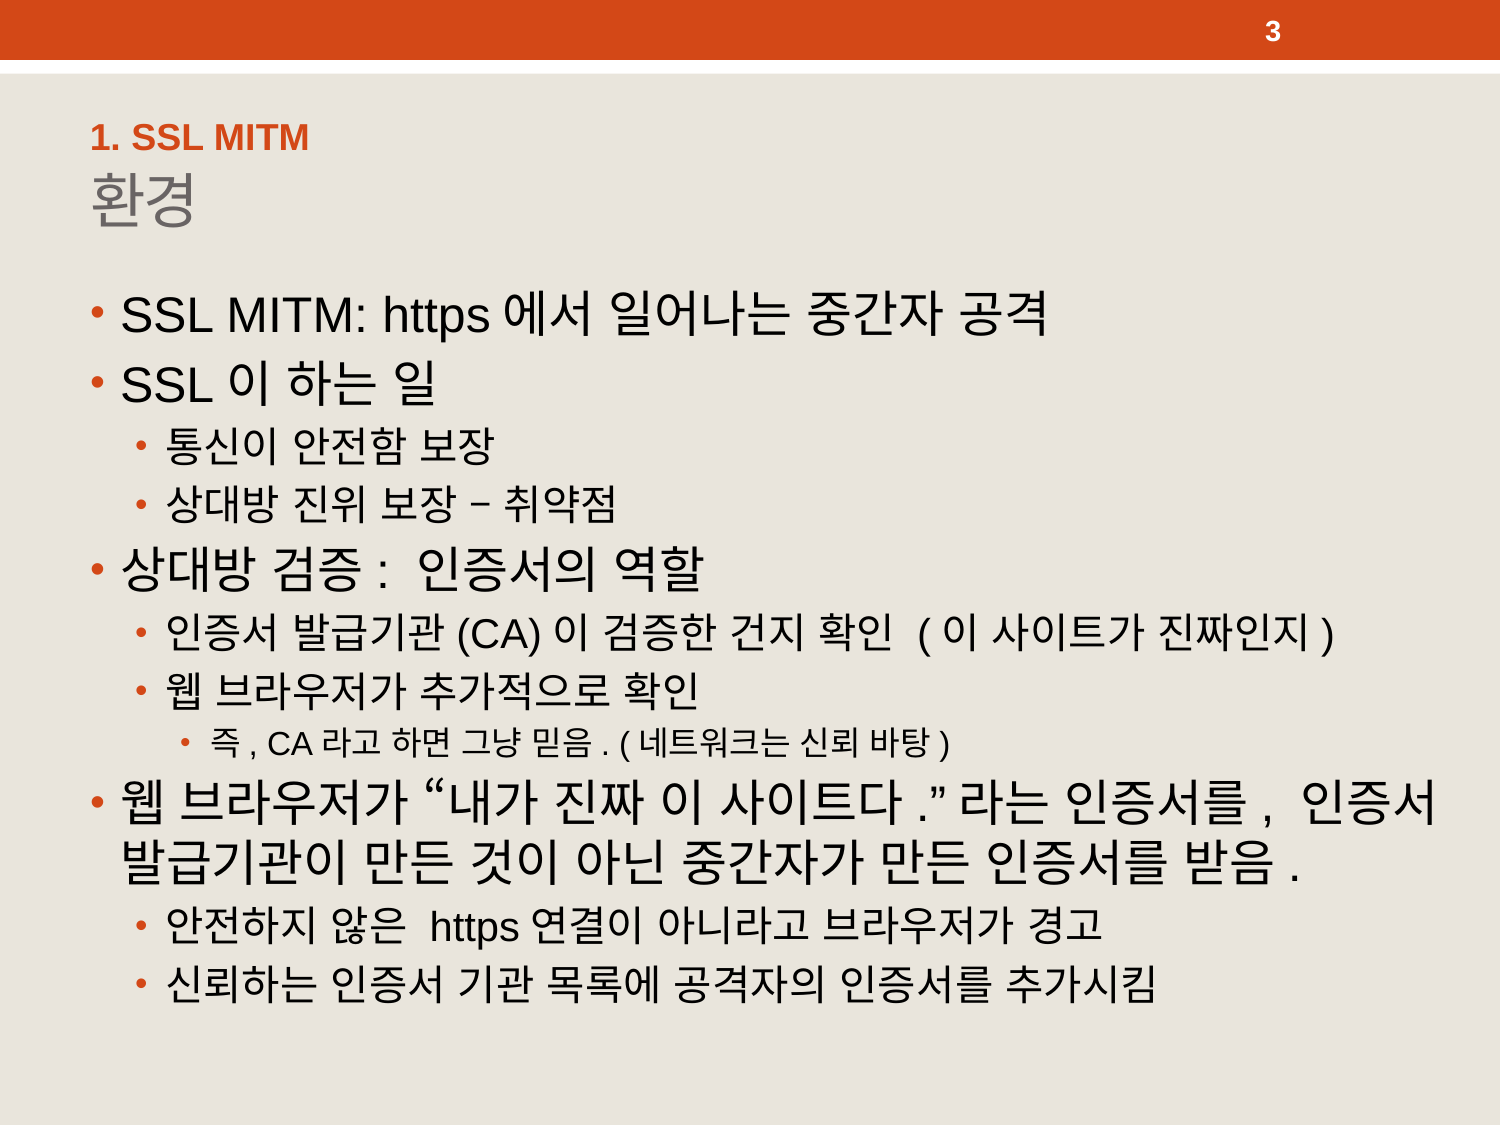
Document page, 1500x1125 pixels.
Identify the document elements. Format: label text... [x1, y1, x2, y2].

title 환경 [75, 148, 1425, 250]
slide_number 3 [1250, 3, 1425, 57]
text_box 1. SSL MITM [75, 105, 443, 166]
list SSL MITM: https에서 일어나는 중간자 공격 SSL이 하는 일 통신이 안전함 보장 상대방 진위 보장 – 취약점 상대방 검증: 인증서의 역할 인증서 발급기관(CA)이 검증한 건지 확인 (이 사이트가 진짜인지) 웹 브라우저가 추가적으로 확인 즉, CA라고 하면 그냥 믿음. (네트워크는 신뢰 바탕) 웹 브라우저가 “내가 진짜 이 사이트다.”라는 인증서를, 인증서 발급기관이 만든 것이 아닌 중간자가 만든 인증서를 받음. 안전하지 않은 https연결이 아니라고 브라우저가 경고 신뢰하는 인증서 기관 목록에 공격자의 인증서를 추가시킴 [75, 274, 1459, 1122]
